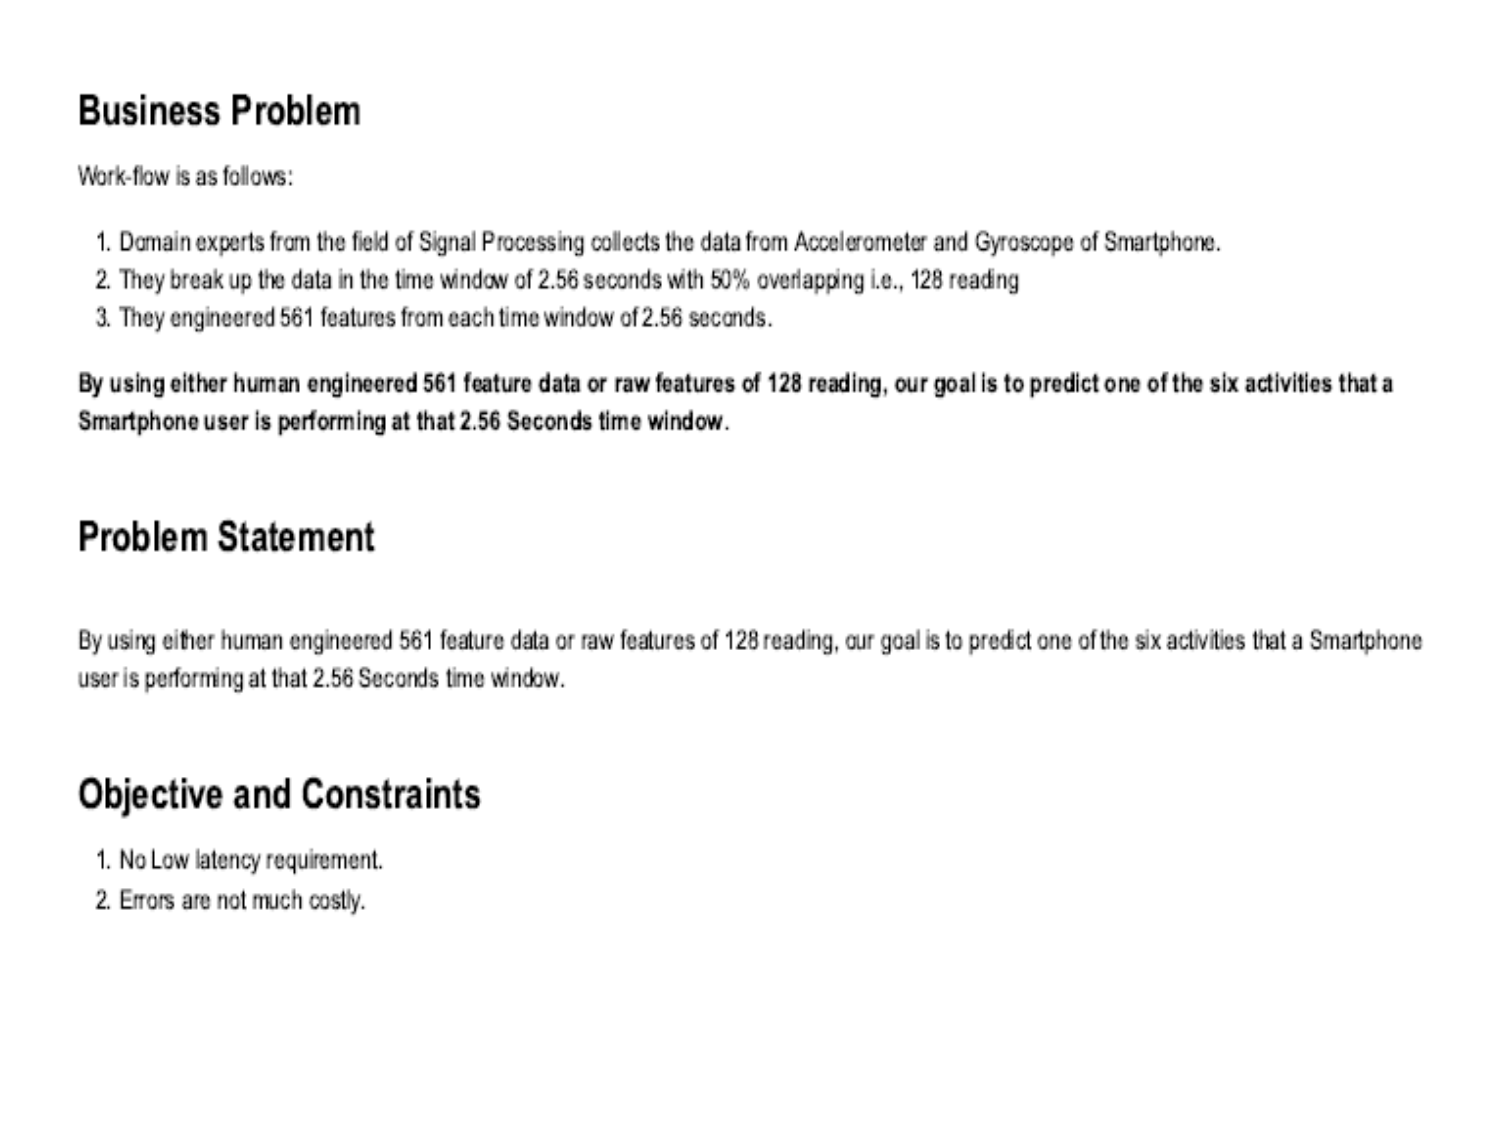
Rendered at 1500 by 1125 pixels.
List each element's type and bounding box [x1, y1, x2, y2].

list [0, 49, 1468, 1001]
